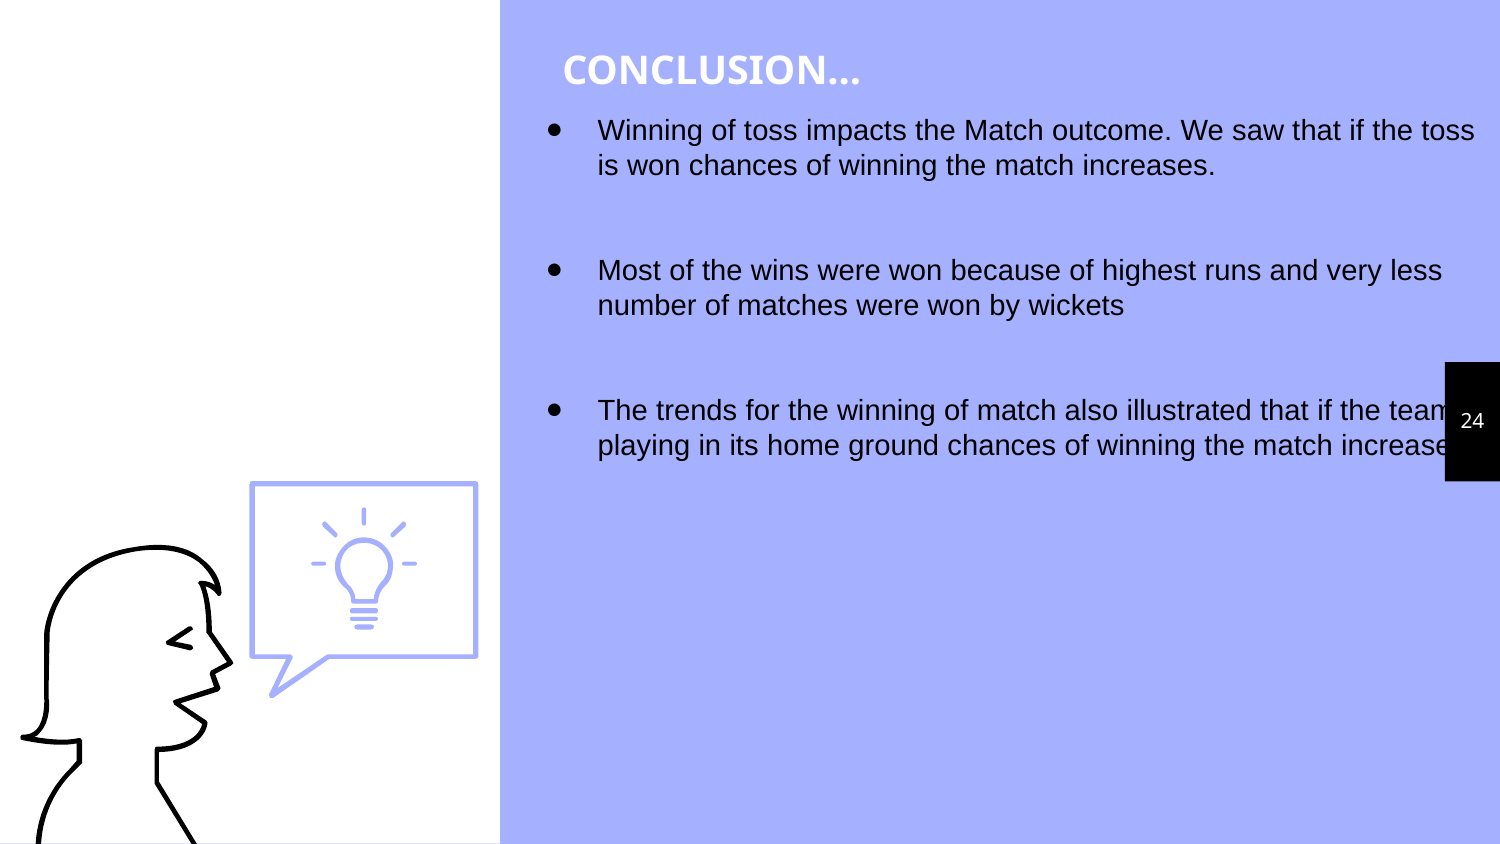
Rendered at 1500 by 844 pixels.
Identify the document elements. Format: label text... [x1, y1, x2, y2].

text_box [20, 480, 479, 844]
slide_number 24 [1444, 362, 1500, 482]
text_box CONCLUSION... [547, 30, 1500, 96]
text_box Winning of toss impacts the Match outcome. We saw that if the toss is won chances of winning the match increases. Most of the wins were won because of highest runs and very less number of matches were won by wickets The trends for the winning of match also illustrated that if the team is playing in its home ground chances of winning the match increases [507, 96, 1500, 817]
